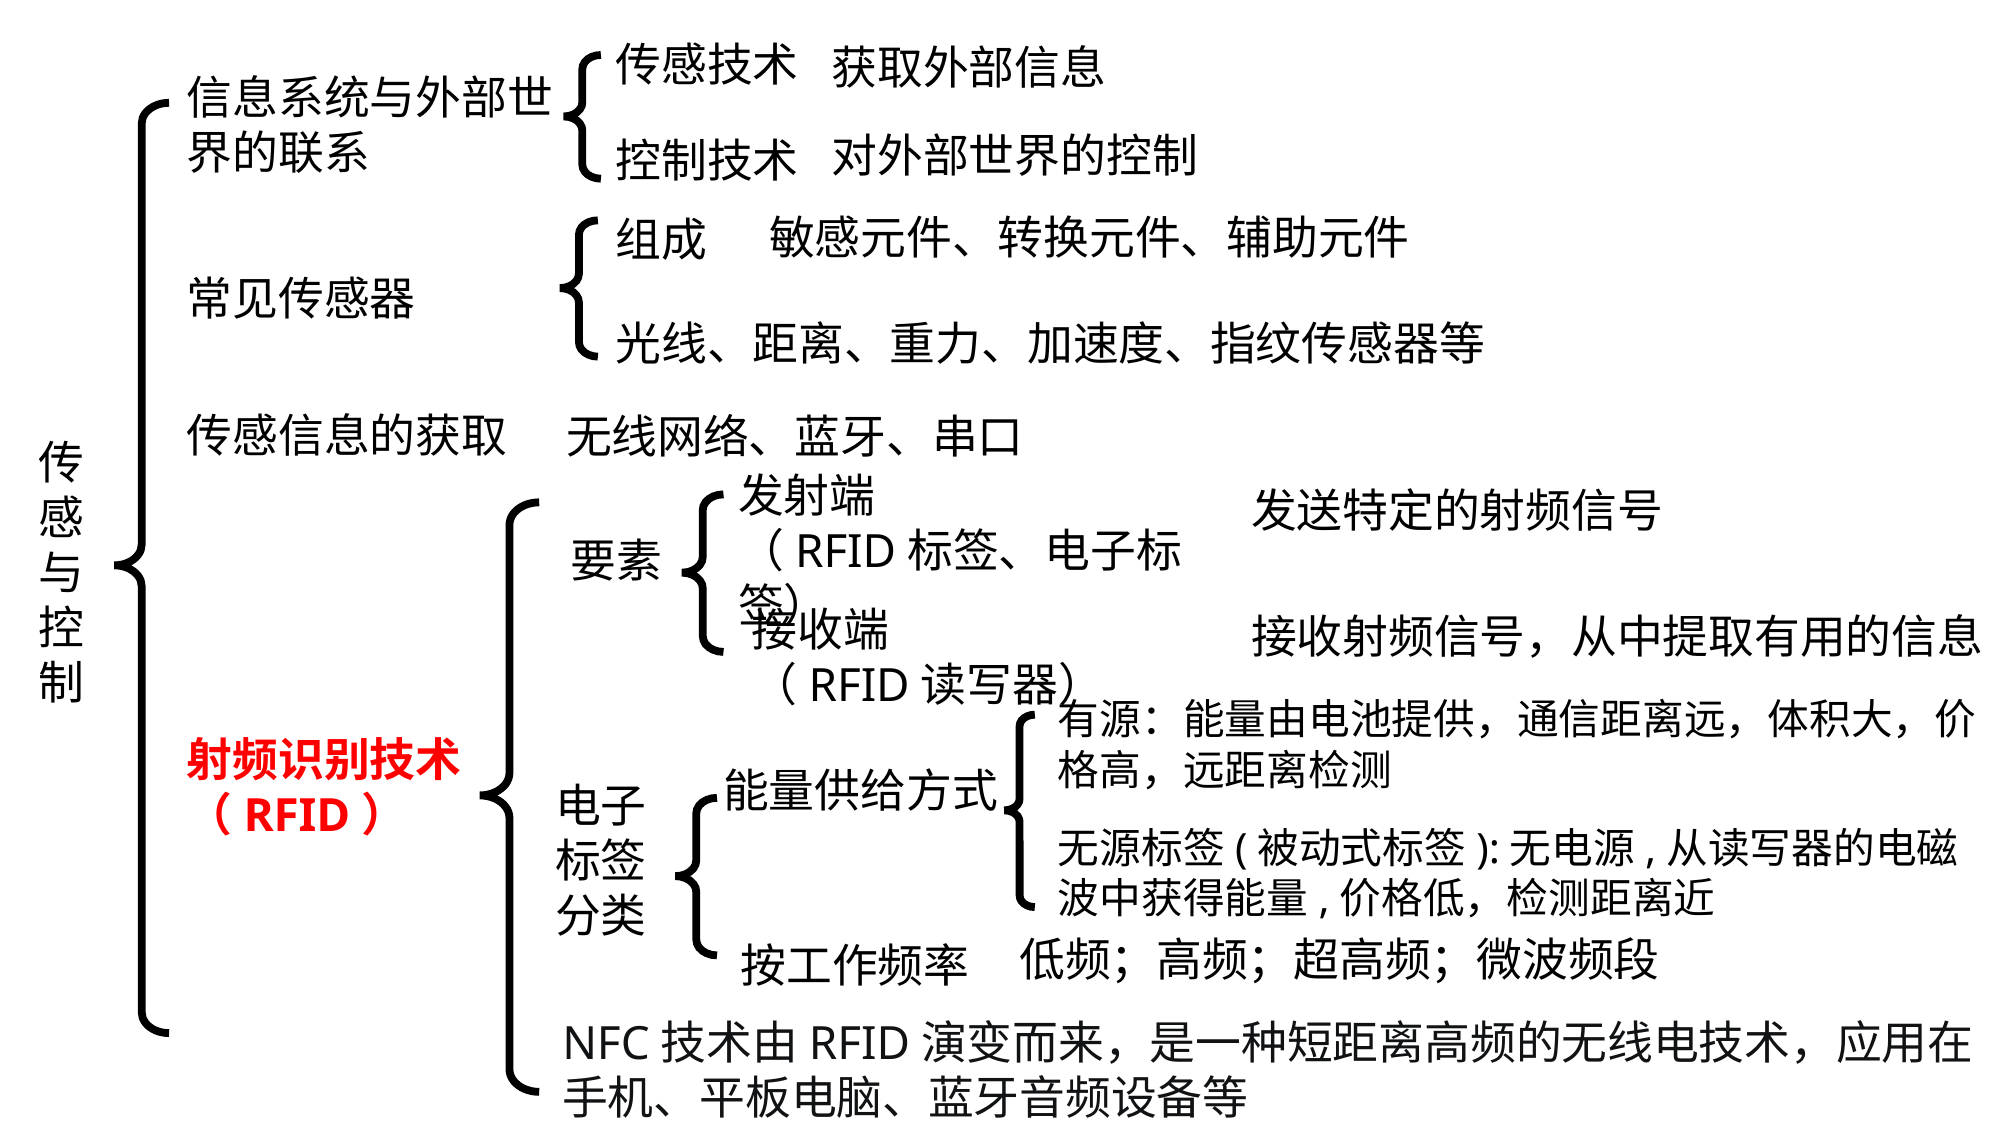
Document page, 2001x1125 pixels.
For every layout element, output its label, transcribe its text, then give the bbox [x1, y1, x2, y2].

text_box [675, 798, 718, 956]
text_box 传感技术 [600, 28, 908, 99]
text_box 接收端 （RFID读写器） [737, 592, 1183, 718]
text_box 传感与控制 [24, 426, 114, 716]
text_box 对外部世界的控制 [817, 119, 1275, 189]
text_box [114, 102, 170, 1034]
text_box 按工作频率 [725, 928, 1055, 999]
text_box NFC技术由RFID演变而来，是一种短距离高频的无线电技术，应用在手机、平板电脑、蓝牙音频设备等 [547, 1006, 1998, 1125]
text_box [559, 219, 598, 358]
text_box 常见传感器 [172, 262, 461, 332]
text_box 发射端 （RFID标签、电子标签） [723, 459, 1248, 640]
text_box [479, 501, 540, 1093]
text_box 光线、距离、重力、加速度、指纹传感器等 [600, 307, 1780, 378]
text_box 无线网络、蓝牙、串口 [551, 400, 1108, 471]
text_box 敏感元件、转换元件、辅助元件 [754, 201, 1567, 272]
text_box 信息系统与外部世界的联系 [172, 61, 572, 187]
text_box 能量供给方式 [708, 754, 1015, 824]
text_box 获取外部信息 [817, 31, 1184, 101]
text_box 组成 [600, 203, 757, 274]
text_box 低频；高频；超高频；微波频段 [1004, 923, 2000, 994]
text_box [682, 493, 724, 653]
text_box 电子标签分类 [540, 769, 673, 950]
text_box 无源标签(被动式标签):无电源,从读写器的电磁波中获得能量,价格低，检测距离近 [1043, 814, 2000, 923]
text_box 射频识别技术 （RFID） [172, 723, 508, 849]
text_box 控制技术 [600, 124, 875, 194]
text_box 接收射频信号，从中提取有用的信息 [1236, 600, 2000, 671]
text_box 传感信息的获取 [172, 399, 572, 470]
text_box 发送特定的射频信号 [1236, 474, 1768, 545]
text_box 要素 [555, 524, 689, 594]
text_box [563, 54, 601, 180]
text_box [1004, 714, 1035, 908]
text_box 有源：能量由电池提供，通信距离远，体积大，价格高，远距离检测 [1043, 685, 1998, 801]
